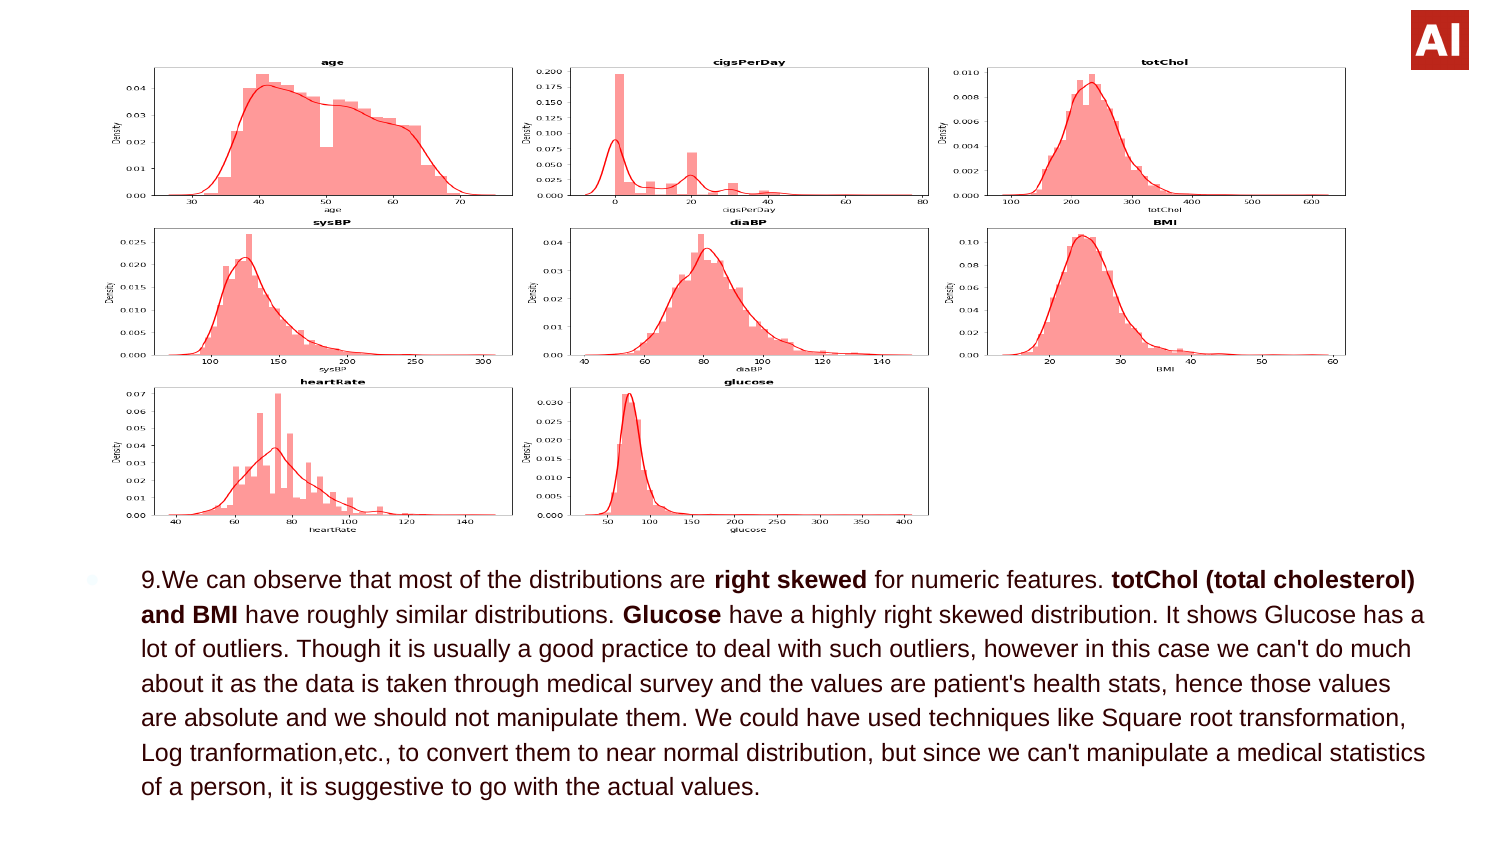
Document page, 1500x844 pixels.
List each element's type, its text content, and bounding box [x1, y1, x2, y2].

list 9.We can observe that most of the distributions are right skewed for numeric features. totChol (total cholesterol) and BMI have roughly similar distributions. Glucose have a highly right skewed distribution. It shows Glucose has a lot of outliers. Though it is usually a good practice to deal with such outliers, however in this case we can't do much about it as the data is taken through medical survey and the values are patient's health stats, hence those values are absolute and we should not manipulate them. We could have used techniques like Square root transformation, Log tranformation,etc., to convert them to near normal distribution, but since we can't manipulate a medical statistics of a person, it is suggestive to go with the actual values. [51, 189, 1449, 750]
picture [97, 54, 1351, 536]
picture [1411, 10, 1469, 70]
